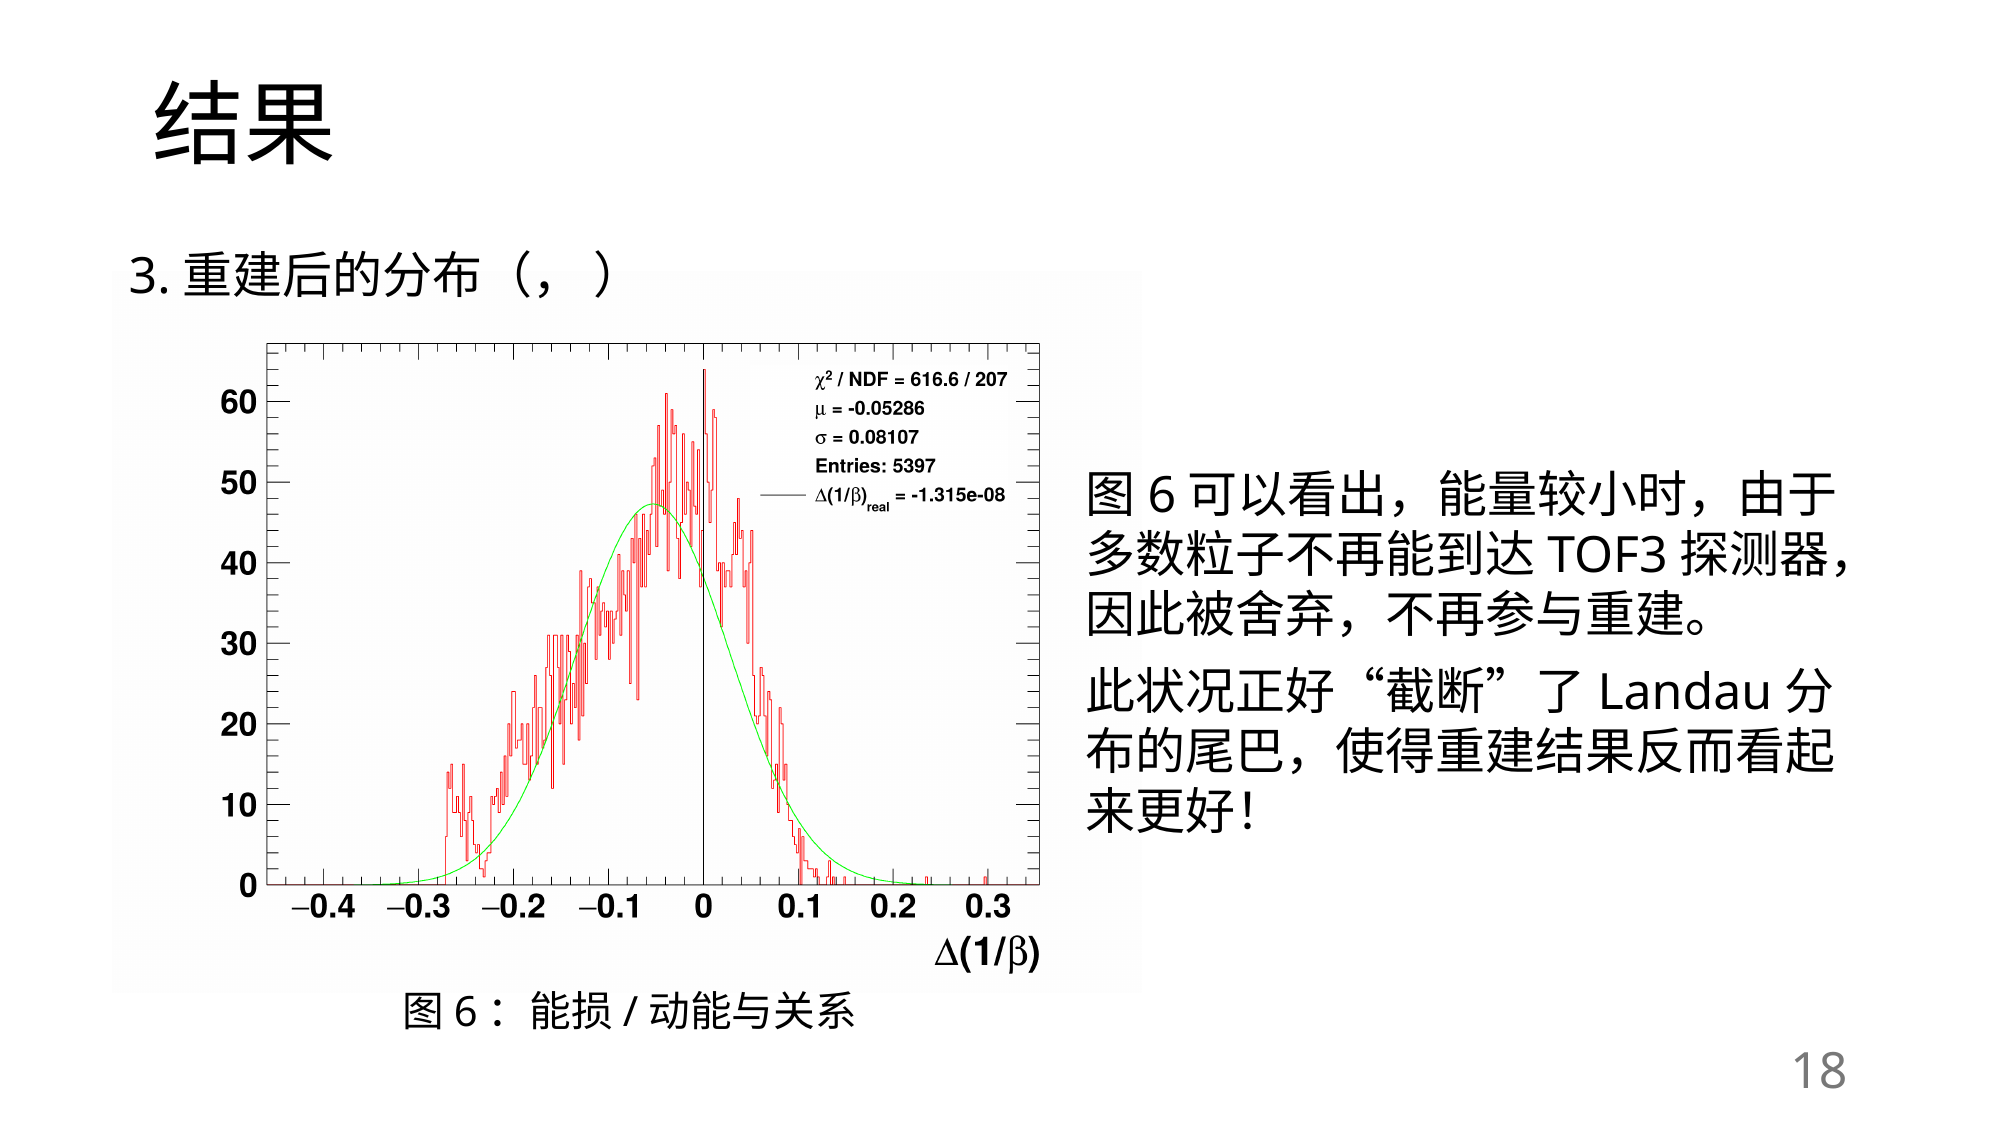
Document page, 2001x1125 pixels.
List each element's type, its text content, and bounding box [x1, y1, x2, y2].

text_box 图6可以看出，能量较小时，由于多数粒子不再能到达TOF3探测器，因此被舍弃，不再参与重建。 [1143, 454, 1863, 650]
slide_number 18 [1412, 1042, 1863, 1103]
picture [111, 271, 1143, 993]
text_box 此状况正好“截断”了Landau分布的尾巴，使得重建结果反而看起来更好！ [1143, 652, 1863, 848]
title 结果 [137, 59, 1863, 197]
